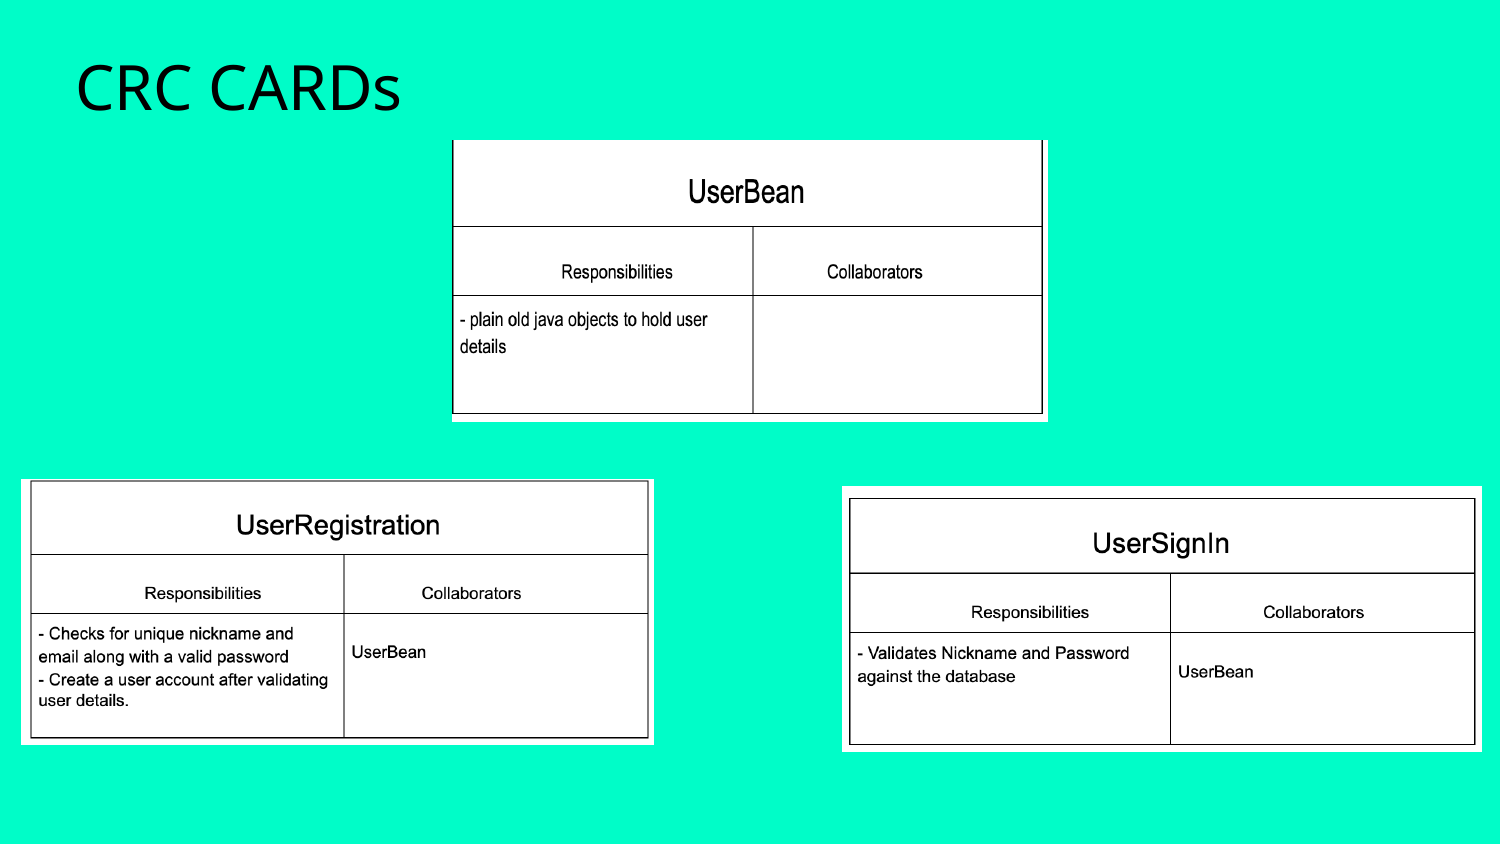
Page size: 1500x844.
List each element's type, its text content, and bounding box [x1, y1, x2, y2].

picture [21, 479, 654, 745]
picture [451, 140, 1049, 423]
text_box CRC CARDs [60, 33, 1439, 188]
picture [842, 486, 1482, 752]
